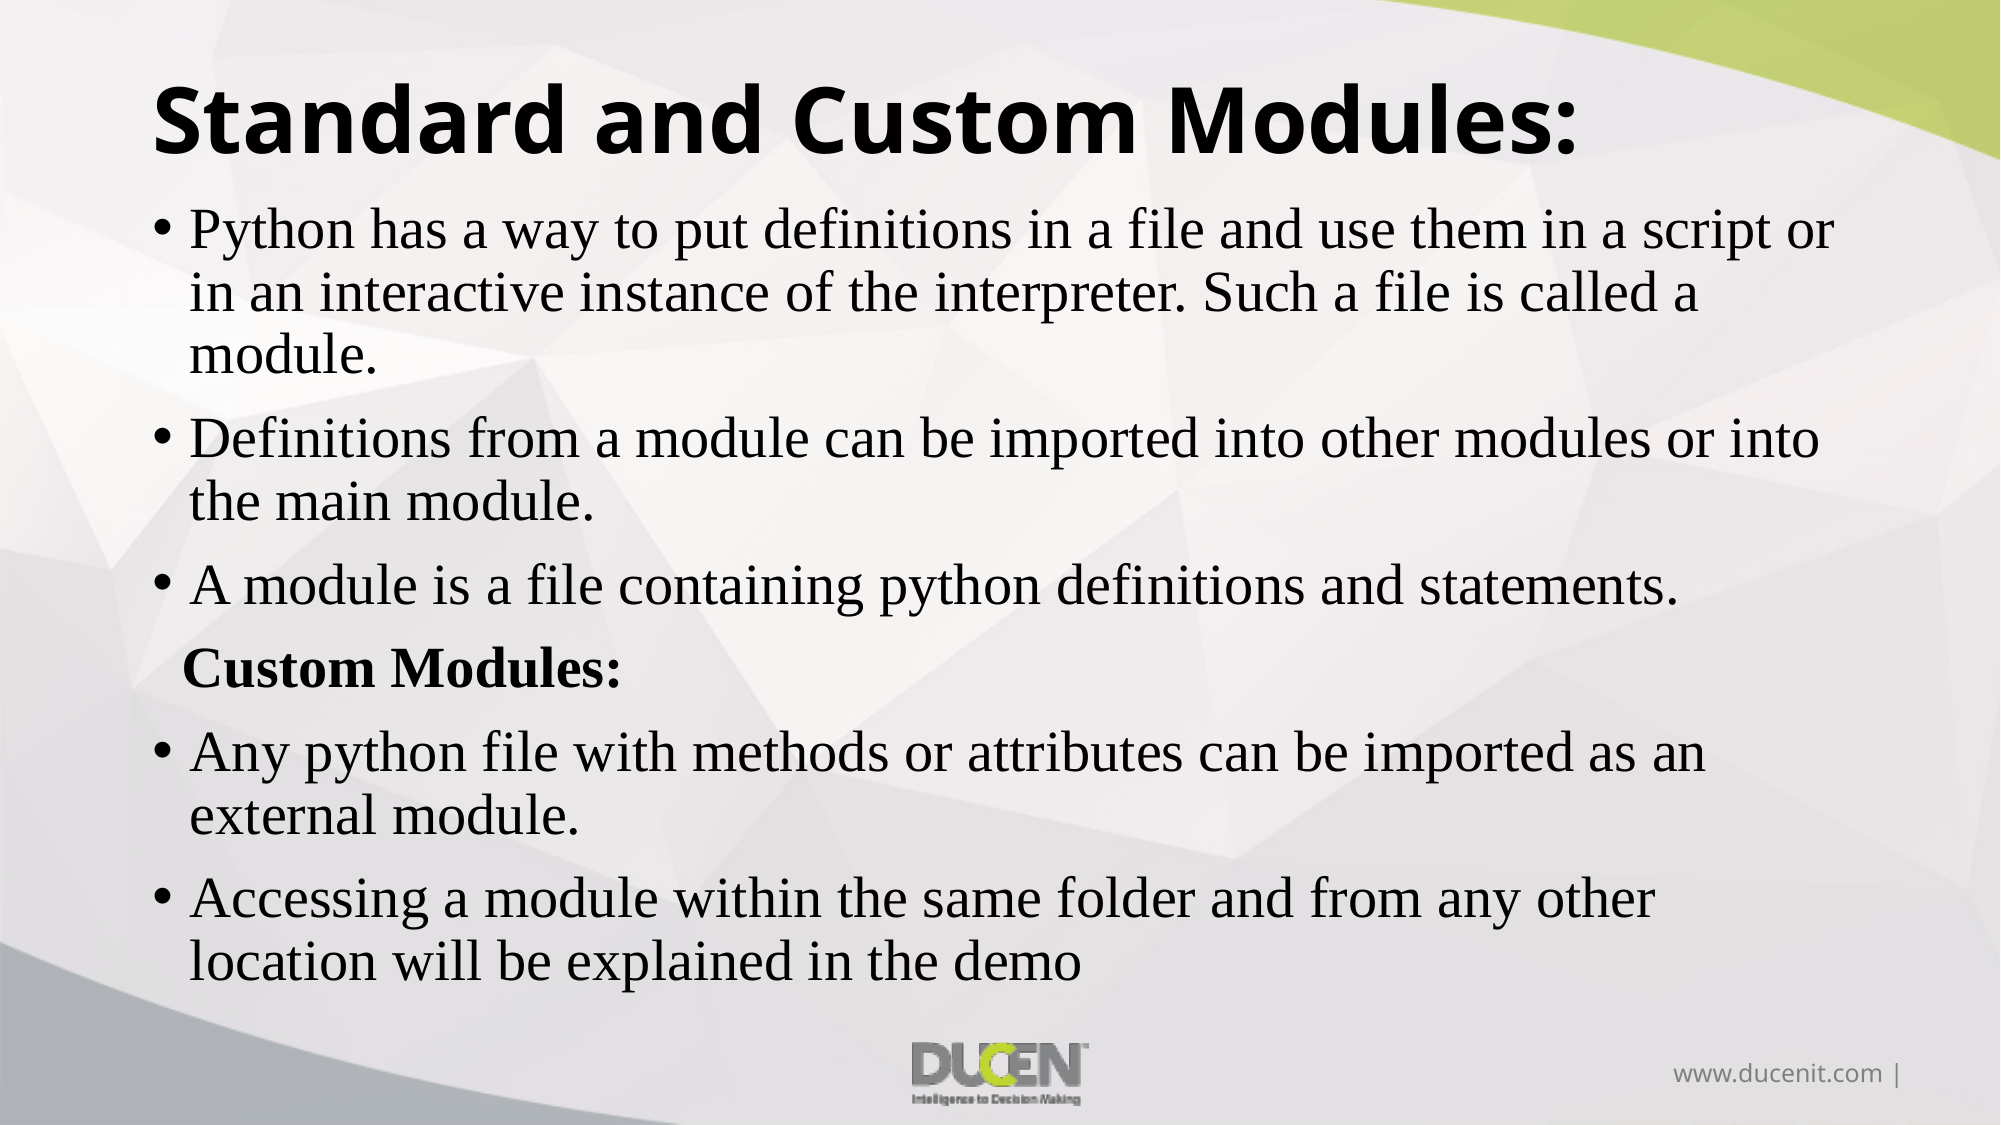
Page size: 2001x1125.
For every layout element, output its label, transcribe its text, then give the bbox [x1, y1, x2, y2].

list Python has a way to put definitions in a file and use them in a script or in an interactive instance of the interpreter. Such a file is called a module. Definitions from a module can be imported into other modules or into the main module. A module is a file containing python definitions and statements. Custom Modules: Any python file with methods or attributes can be imported as an external module. Accessing a module within the same folder and from any other location will be explained in the demo [137, 190, 1863, 1067]
picture [0, 0, 2001, 1125]
title Standard and Custom Modules: [137, 59, 1863, 189]
